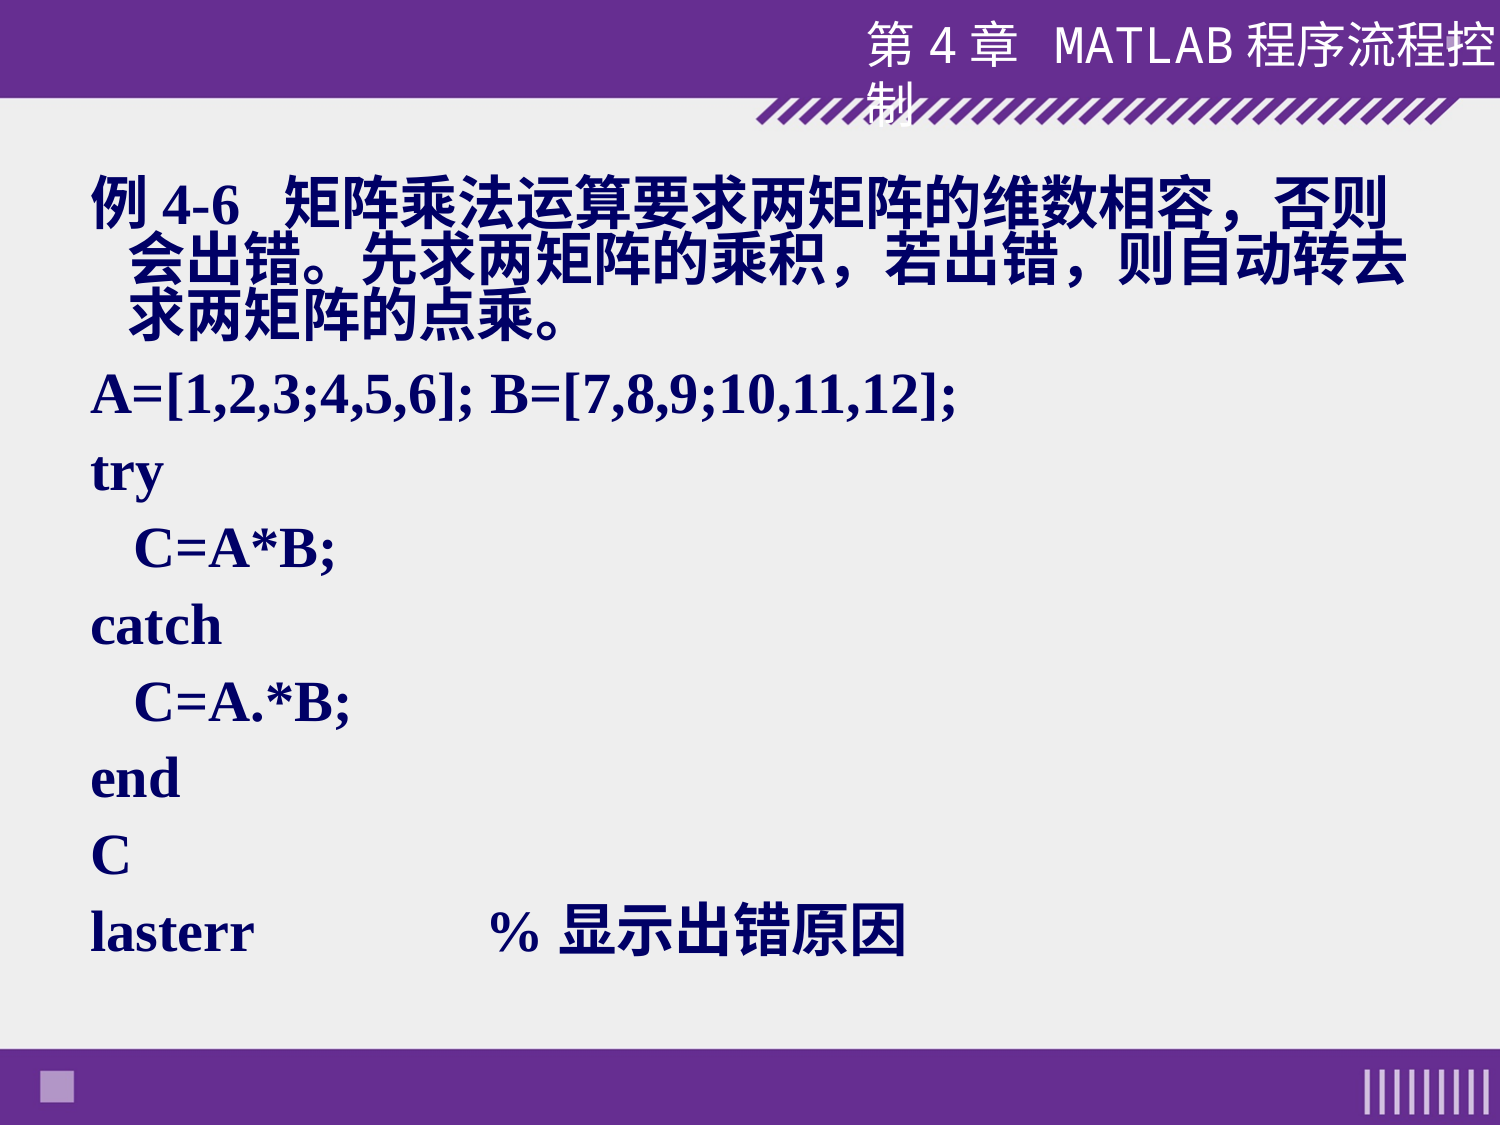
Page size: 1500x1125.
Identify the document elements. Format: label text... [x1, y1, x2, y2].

picture [0, 0, 1500, 1125]
list 例4-6 矩阵乘法运算要求两矩阵的维数相容，否则会出错。先求两矩阵的乘积，若出错，则自动转去求两矩阵的点乘。 A=[1,2,3;4,5,6]; B=[7,8,9;10,11,12]; try C=A*B; catch C=A.*B; end C lasterr %显示出错原因 [75, 172, 1425, 1005]
